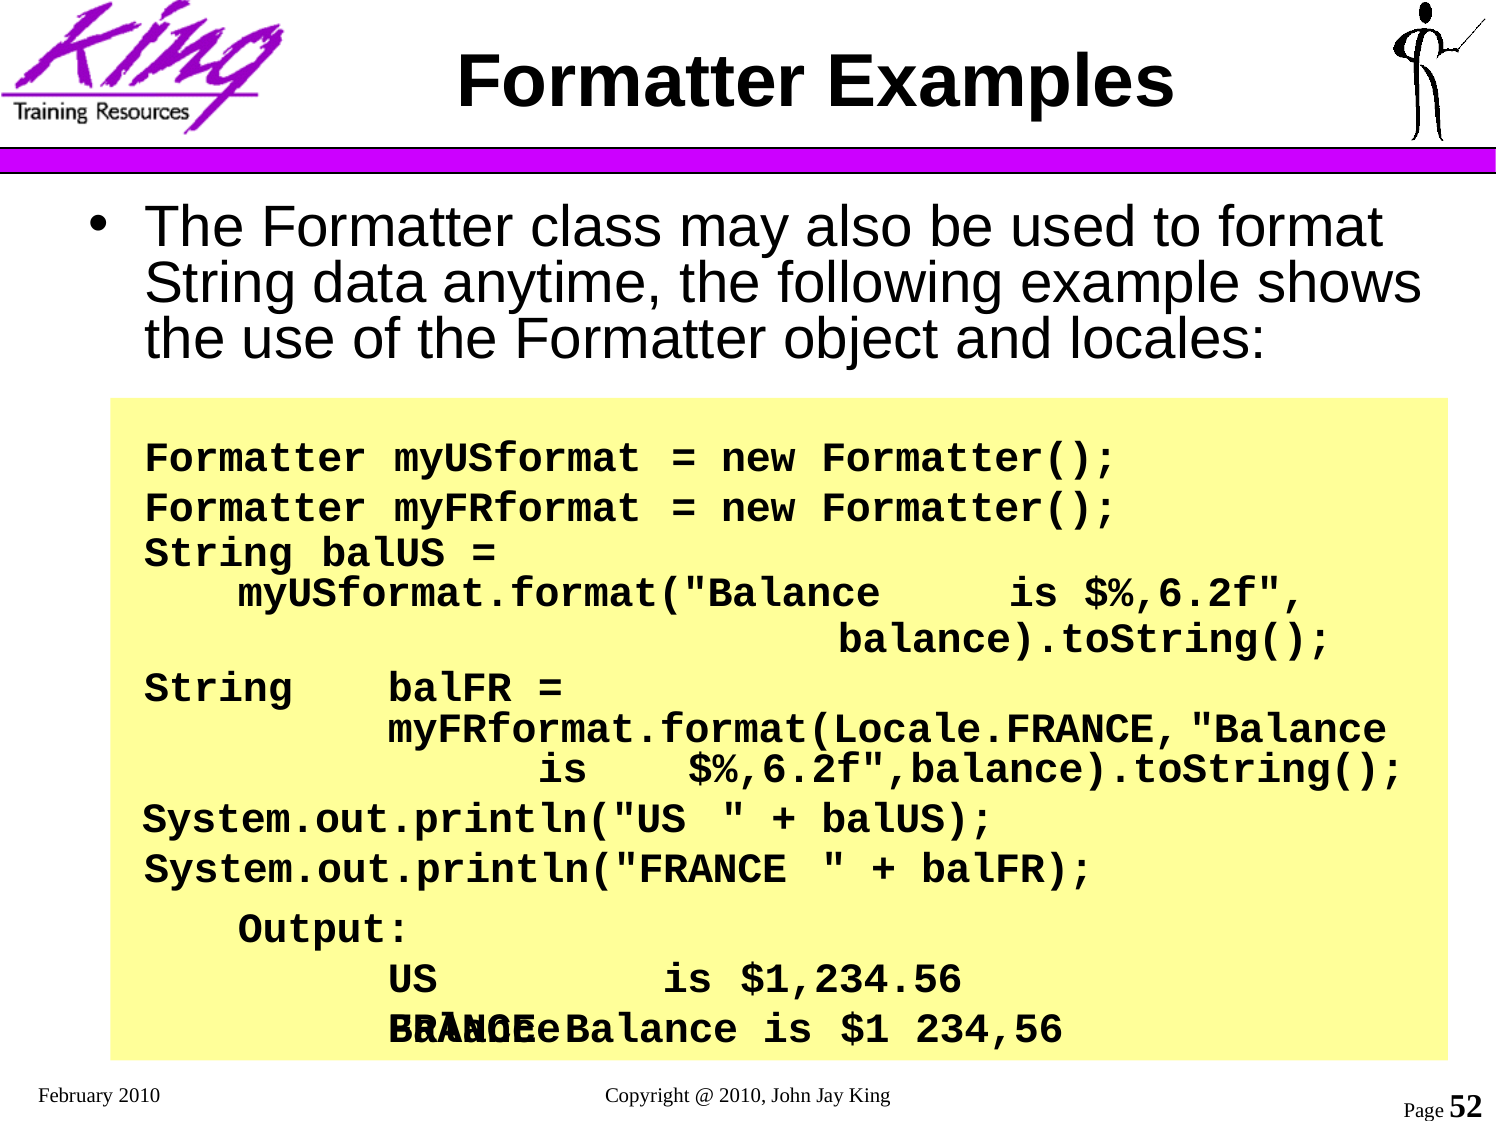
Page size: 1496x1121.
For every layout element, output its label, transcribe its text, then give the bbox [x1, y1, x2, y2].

text_box FRANCE Balance [385, 1000, 741, 1051]
text_box String balUS = myUSformat.format("Balance is $%,6.2f", balance).toString(); String balFR = myFRformat.format(Locale.FRANCE, "Balance is $%,6.2f",balance).toString(); System.out.println("US " + balUS); System.out.println("FRANCE " + balFR); [142, 530, 1415, 891]
text_box is $1,234.56 [660, 950, 966, 1001]
text_box myUSformat = new Formatter(); myFRformat = new Formatter(); [392, 430, 1122, 530]
footer Copyright @ 2010, John Jay King [602, 1081, 893, 1121]
slide_number Page 52 [1401, 1083, 1487, 1121]
text_box [110, 397, 1448, 1061]
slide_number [35, 1081, 163, 1121]
text_box Formatter Formatter [142, 430, 372, 530]
text_box Output: US Balance [235, 900, 640, 1051]
title Formatter Examples [106, 31, 1390, 219]
text_box The Formatter class may also be used to format String data anytime, the following example shows the use of the Formatter object and locales: [85, 201, 1426, 370]
picture [0, 0, 286, 136]
text_box is $1 234,56 [760, 1000, 1066, 1051]
picture [1372, 0, 1493, 147]
